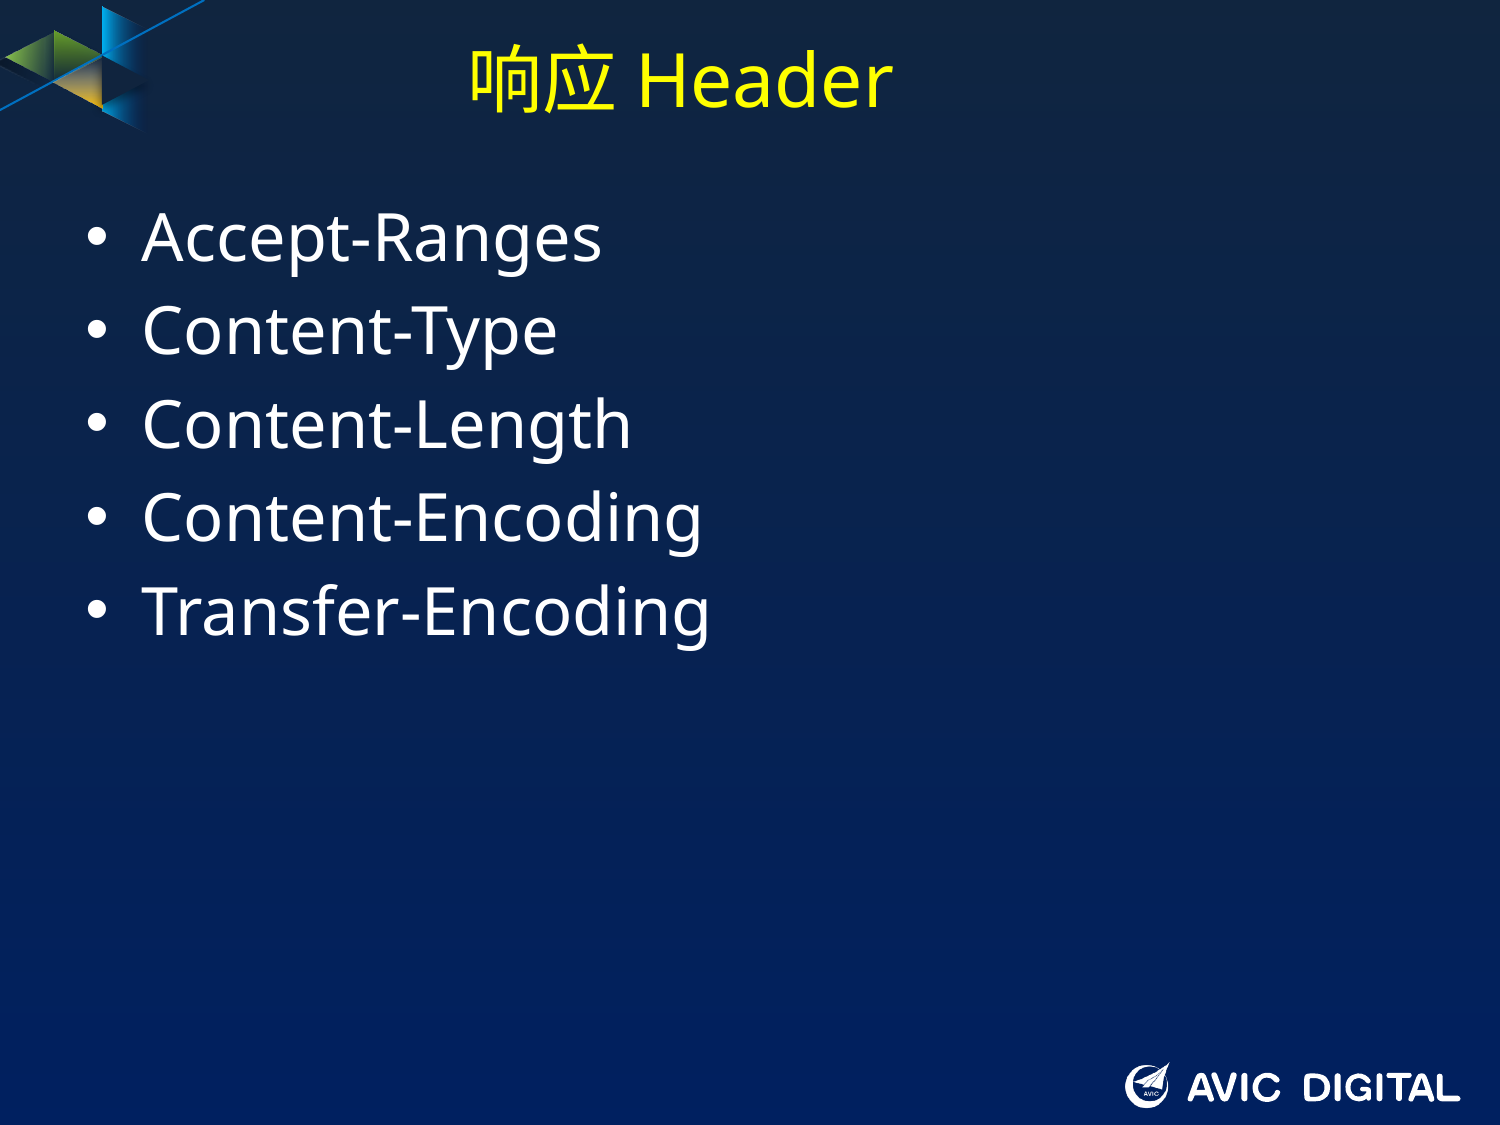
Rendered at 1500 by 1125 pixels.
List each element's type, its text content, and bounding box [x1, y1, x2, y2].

title 响应Header [5, 31, 1356, 125]
picture [1116, 1058, 1180, 1110]
list Accept-Ranges Content-Type Content-Length Content-Encoding Transfer-Encoding [70, 187, 1454, 930]
